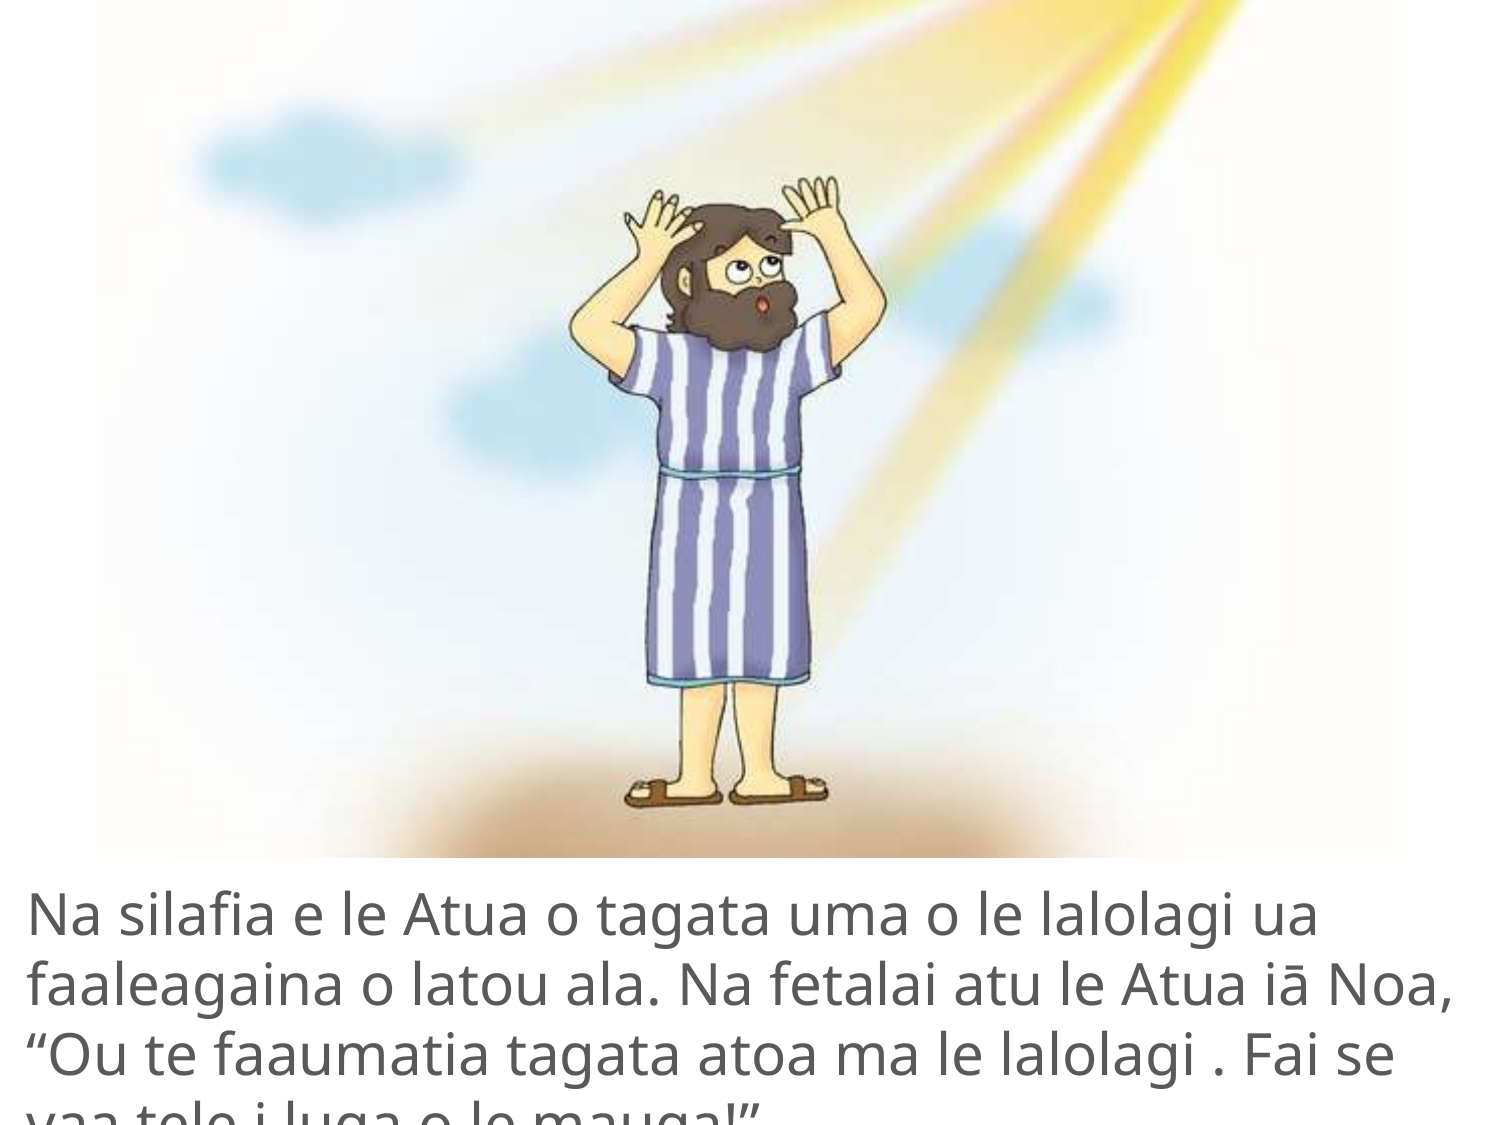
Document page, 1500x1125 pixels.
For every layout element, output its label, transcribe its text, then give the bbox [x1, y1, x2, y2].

picture [94, 0, 1405, 858]
text_box Na silafia e le Atua o tagata uma o le lalolagi ua faaleagaina o latou ala. Na fetalai atu le Atua iā Noa, “Ou te faaumatia tagata atoa ma le lalolagi . Fai se vaa tele i luga o le mauga!” [11, 869, 1483, 1125]
